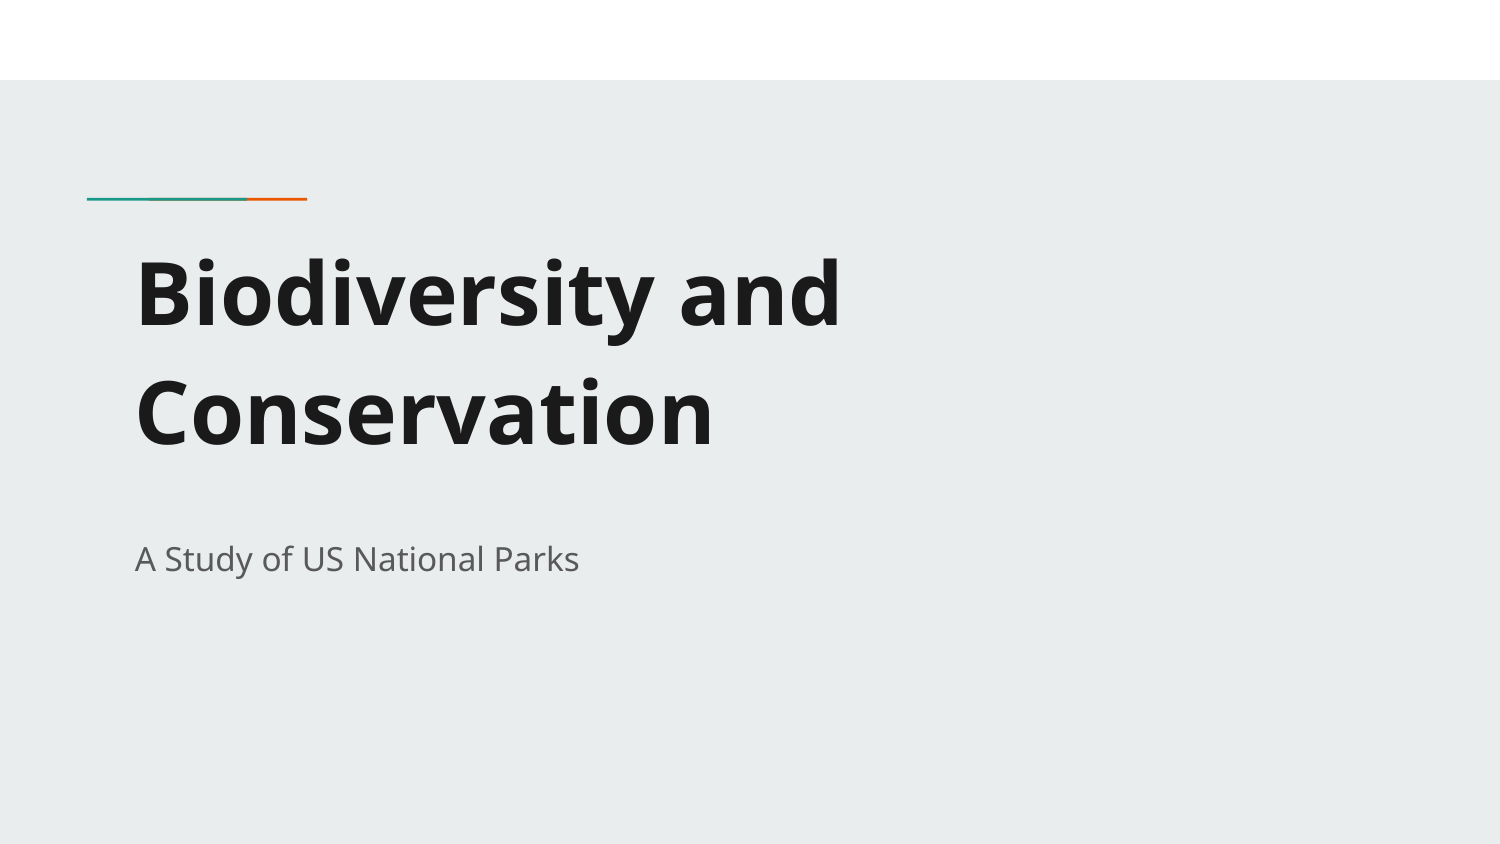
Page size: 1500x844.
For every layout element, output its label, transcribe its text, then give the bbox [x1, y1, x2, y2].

title Biodiversity and Conservation [119, 216, 1381, 490]
subtitle A Study of US National Parks [119, 520, 1381, 610]
